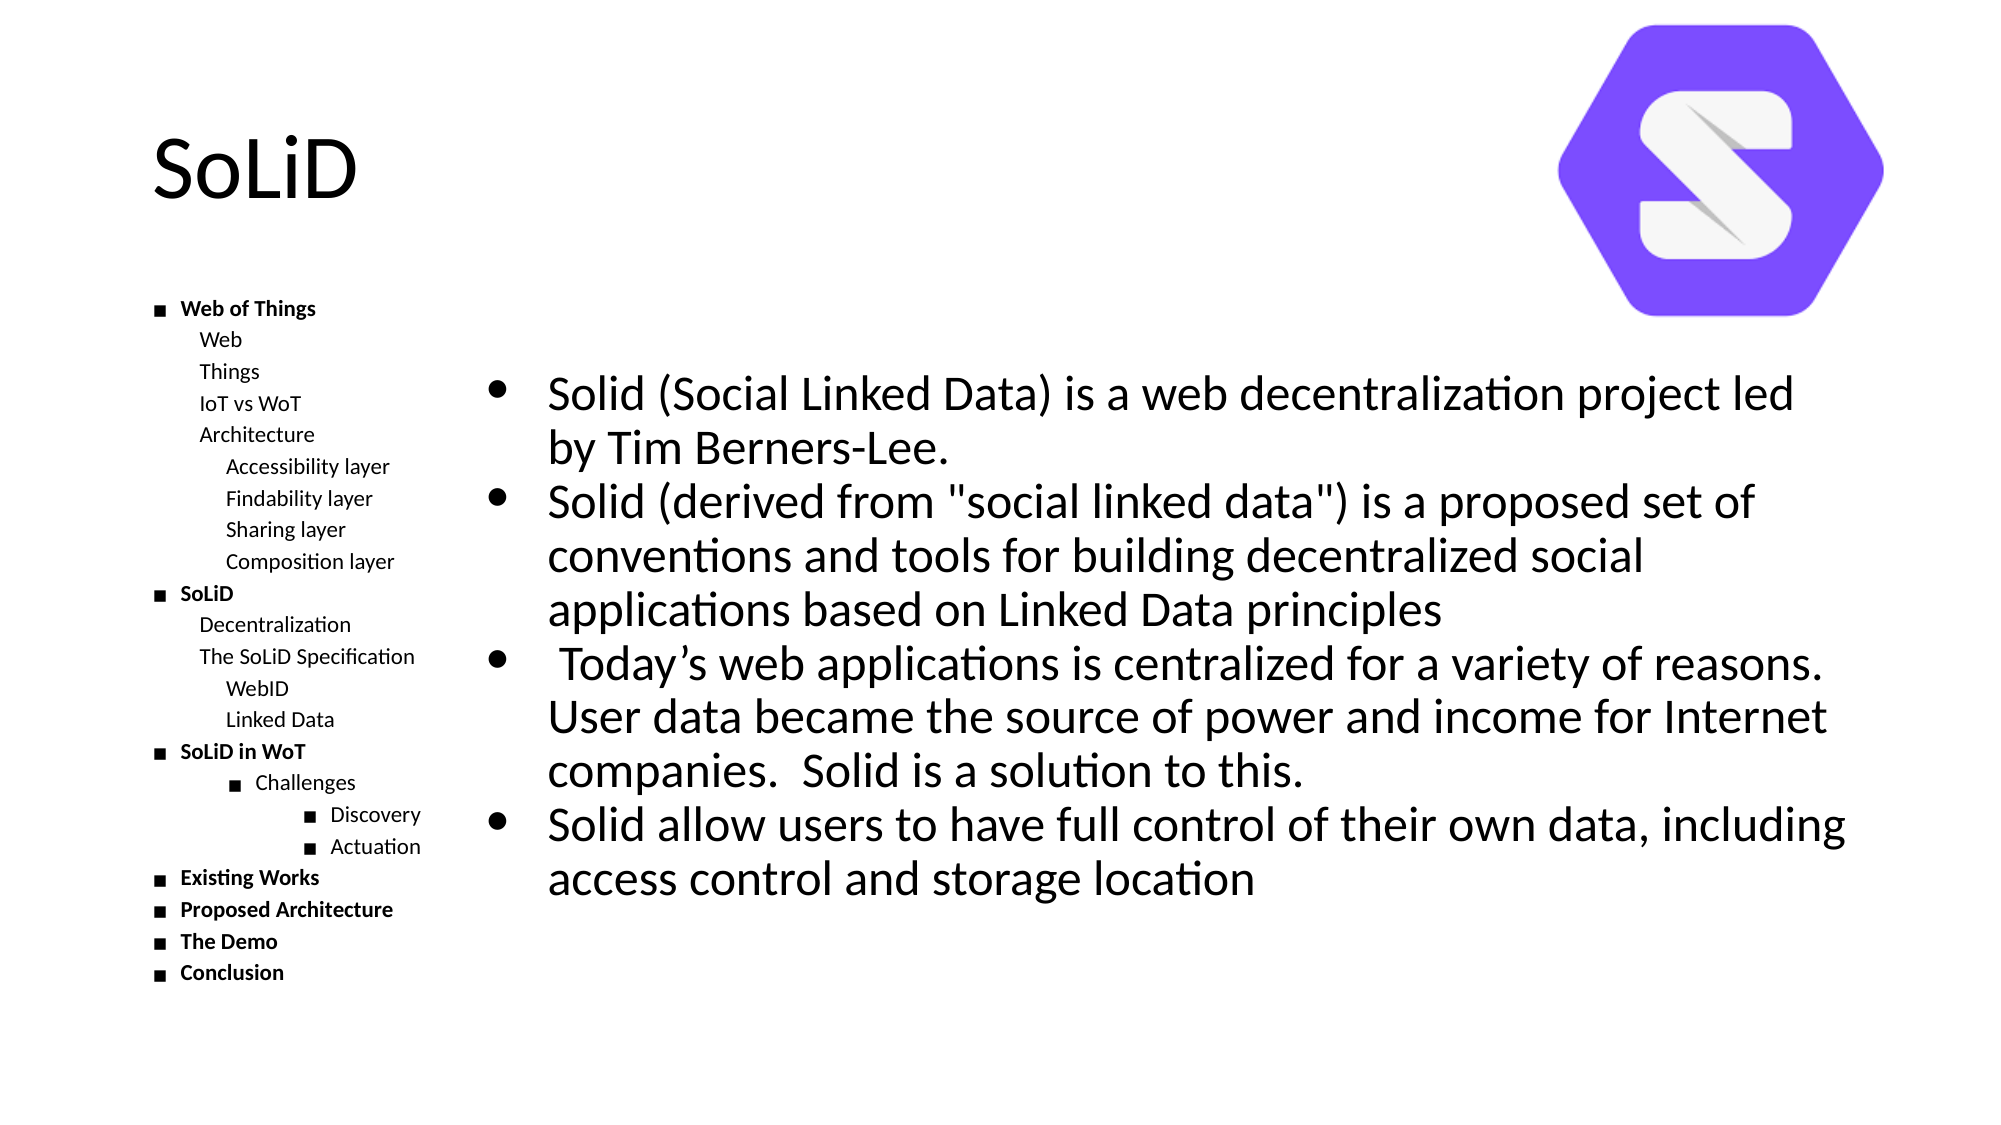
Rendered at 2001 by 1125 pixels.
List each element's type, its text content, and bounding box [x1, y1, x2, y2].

title SoLiD [137, 59, 1540, 278]
picture [1545, 0, 1898, 352]
list Solid (Social Linked Data) is a web decentralization project led by Tim Berners-Lee. Solid (derived from "social linked data") is a proposed set of conventions and tools for building decentralized social applications based on Linked Data principles Today’s web applications is centralized for a variety of reasons. User data became the source of power and income for Internet companies. Solid is a solution to this. Solid allow users to have full control of their own data, including access control and storage location [457, 299, 1863, 1014]
